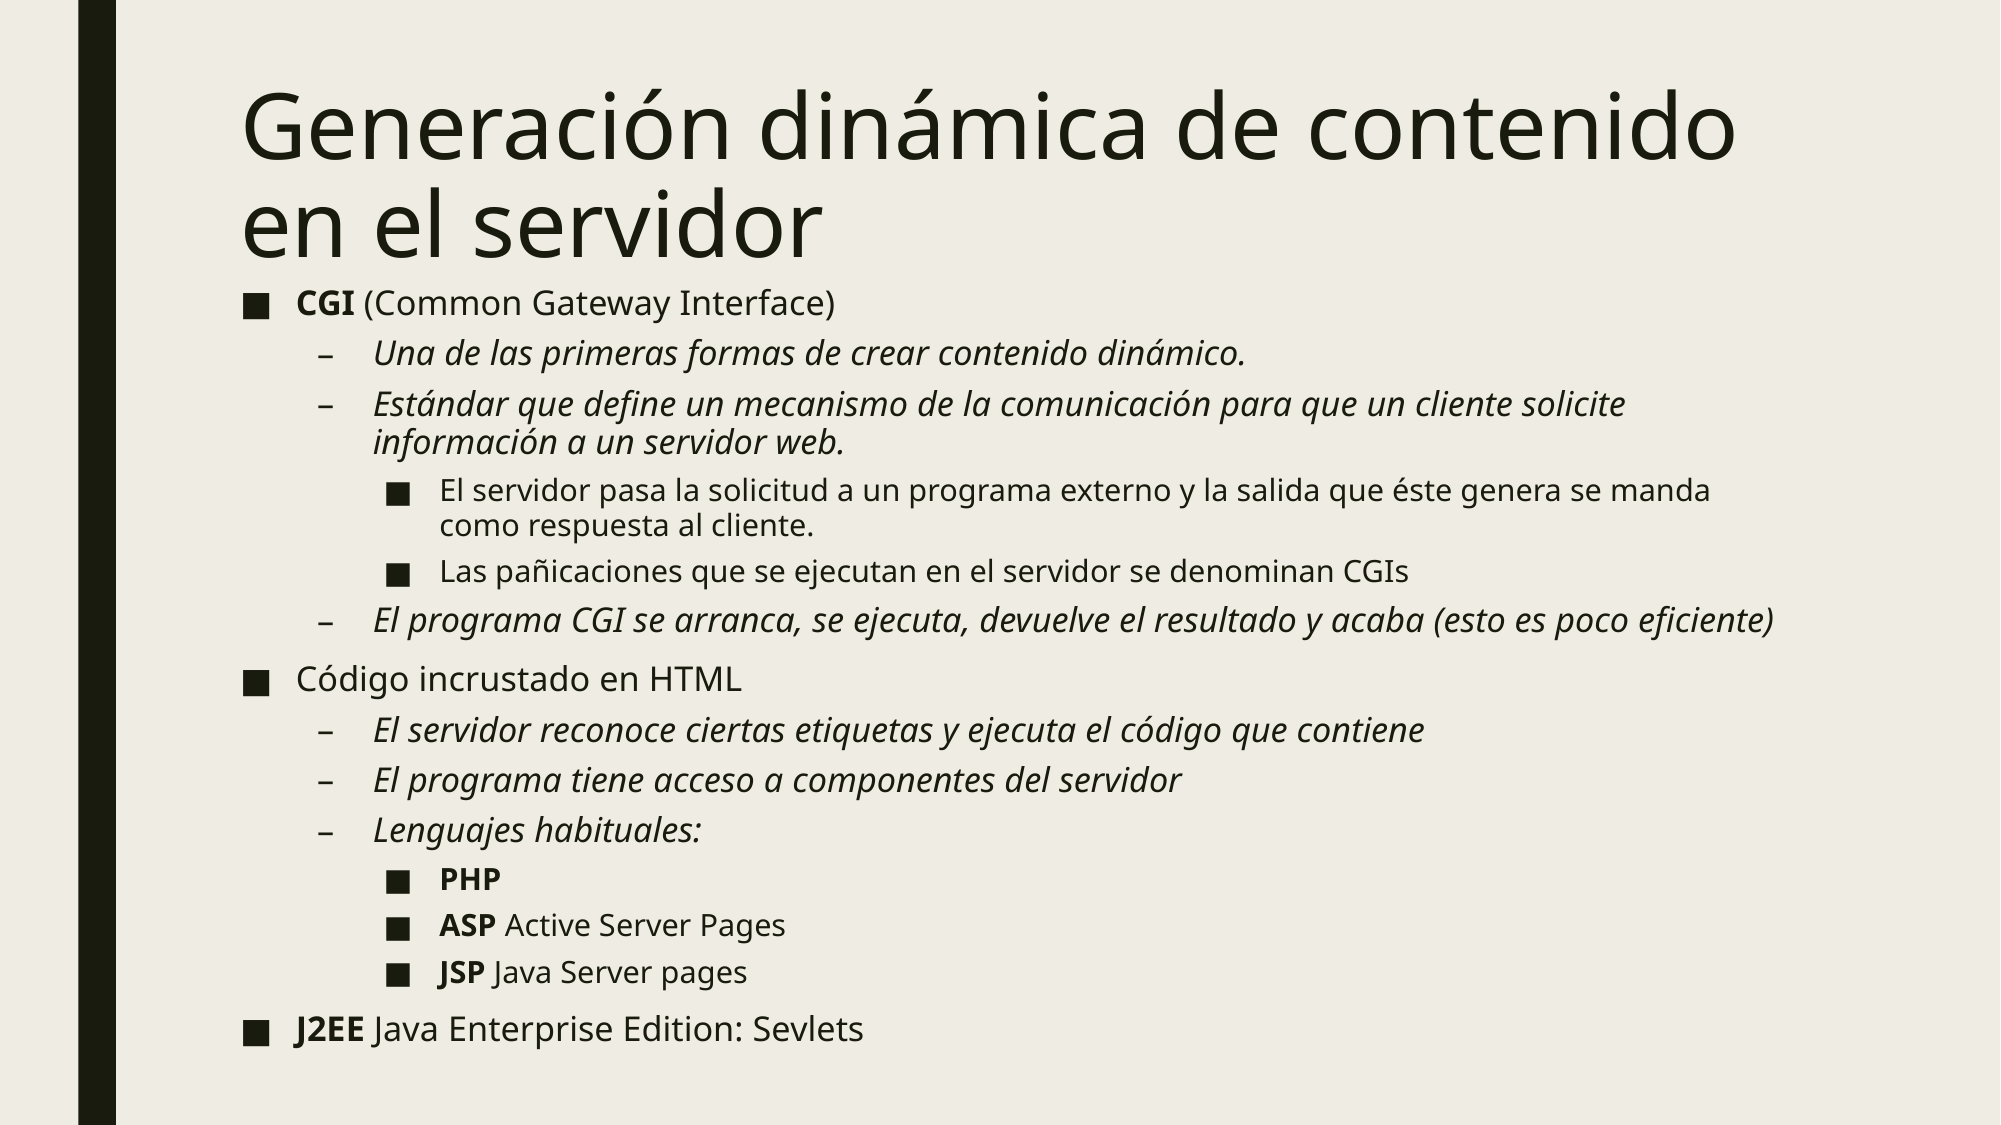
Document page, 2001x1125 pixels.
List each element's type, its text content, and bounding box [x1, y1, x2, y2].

title Generación dinámica de contenido en el servidor [225, 74, 1800, 276]
list CGI (Common Gateway Interface) Una de las primeras formas de crear contenido dinámico. Estándar que define un mecanismo de la comunicación para que un cliente solicite información a un servidor web. El servidor pasa la solicitud a un programa externo y la salida que éste genera se manda como respuesta al cliente. Las pañicaciones que se ejecutan en el servidor se denominan CGIs El programa CGI se arranca, se ejecuta, devuelve el resultado y acaba (esto es poco eficiente) Código incrustado en HTML El servidor reconoce ciertas etiquetas y ejecuta el código que contiene El programa tiene acceso a componentes del servidor Lenguajes habituales: PHP ASP Active Server Pages JSP Java Server pages J2EE Java Enterprise Edition: Sevlets [225, 276, 1800, 1085]
